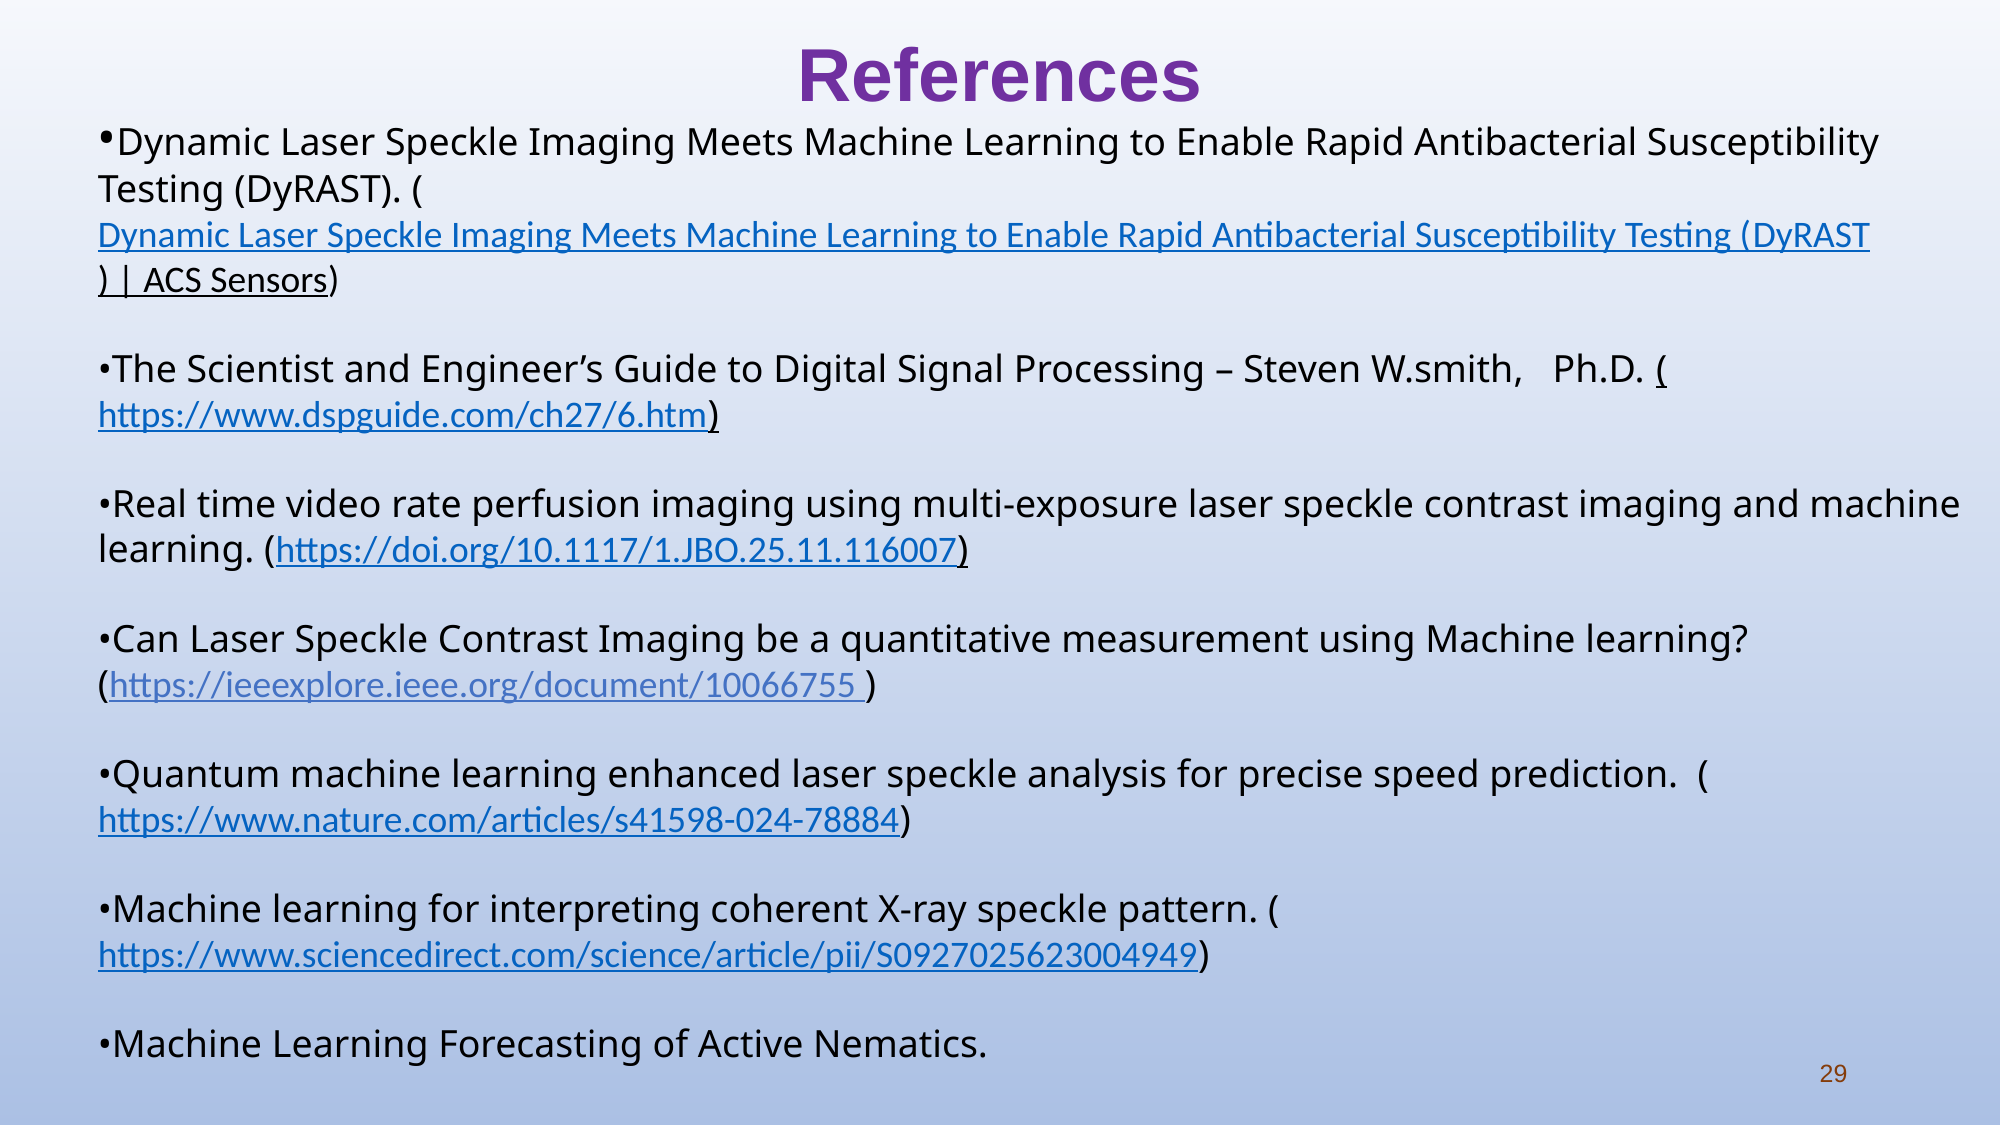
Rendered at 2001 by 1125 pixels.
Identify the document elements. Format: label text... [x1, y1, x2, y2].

title References [0, 22, 2000, 132]
text_box •Dynamic Laser Speckle Imaging Meets Machine Learning to Enable Rapid Antibacterial Susceptibility Testing (DyRAST). (Dynamic Laser Speckle Imaging Meets Machine Learning to Enable Rapid Antibacterial Susceptibility Testing (DyRAST) | ACS Sensors) •The Scientist and Engineer’s Guide to Digital Signal Processing – Steven W.smith, Ph.D. (https://www.dspguide.com/ch27/6.htm) •Real time video rate perfusion imaging using multi-exposure laser speckle contrast imaging and machine learning. (https://doi.org/10.1117/1.JBO.25.11.116007) •Can Laser Speckle Contrast Imaging be a quantitative measurement using Machine learning? (https://ieeexplore.ieee.org/document/10066755 ) •Quantum machine learning enhanced laser speckle analysis for precise speed prediction. (https://www.nature.com/articles/s41598-024-78884) •Machine learning for interpreting coherent X-ray speckle pattern. (https://www.sciencedirect.com/science/article/pii/S0927025623004949) •Machine Learning Forecasting of Active Nematics. [83, 97, 1986, 1073]
slide_number 29 [1412, 1073, 1863, 1103]
